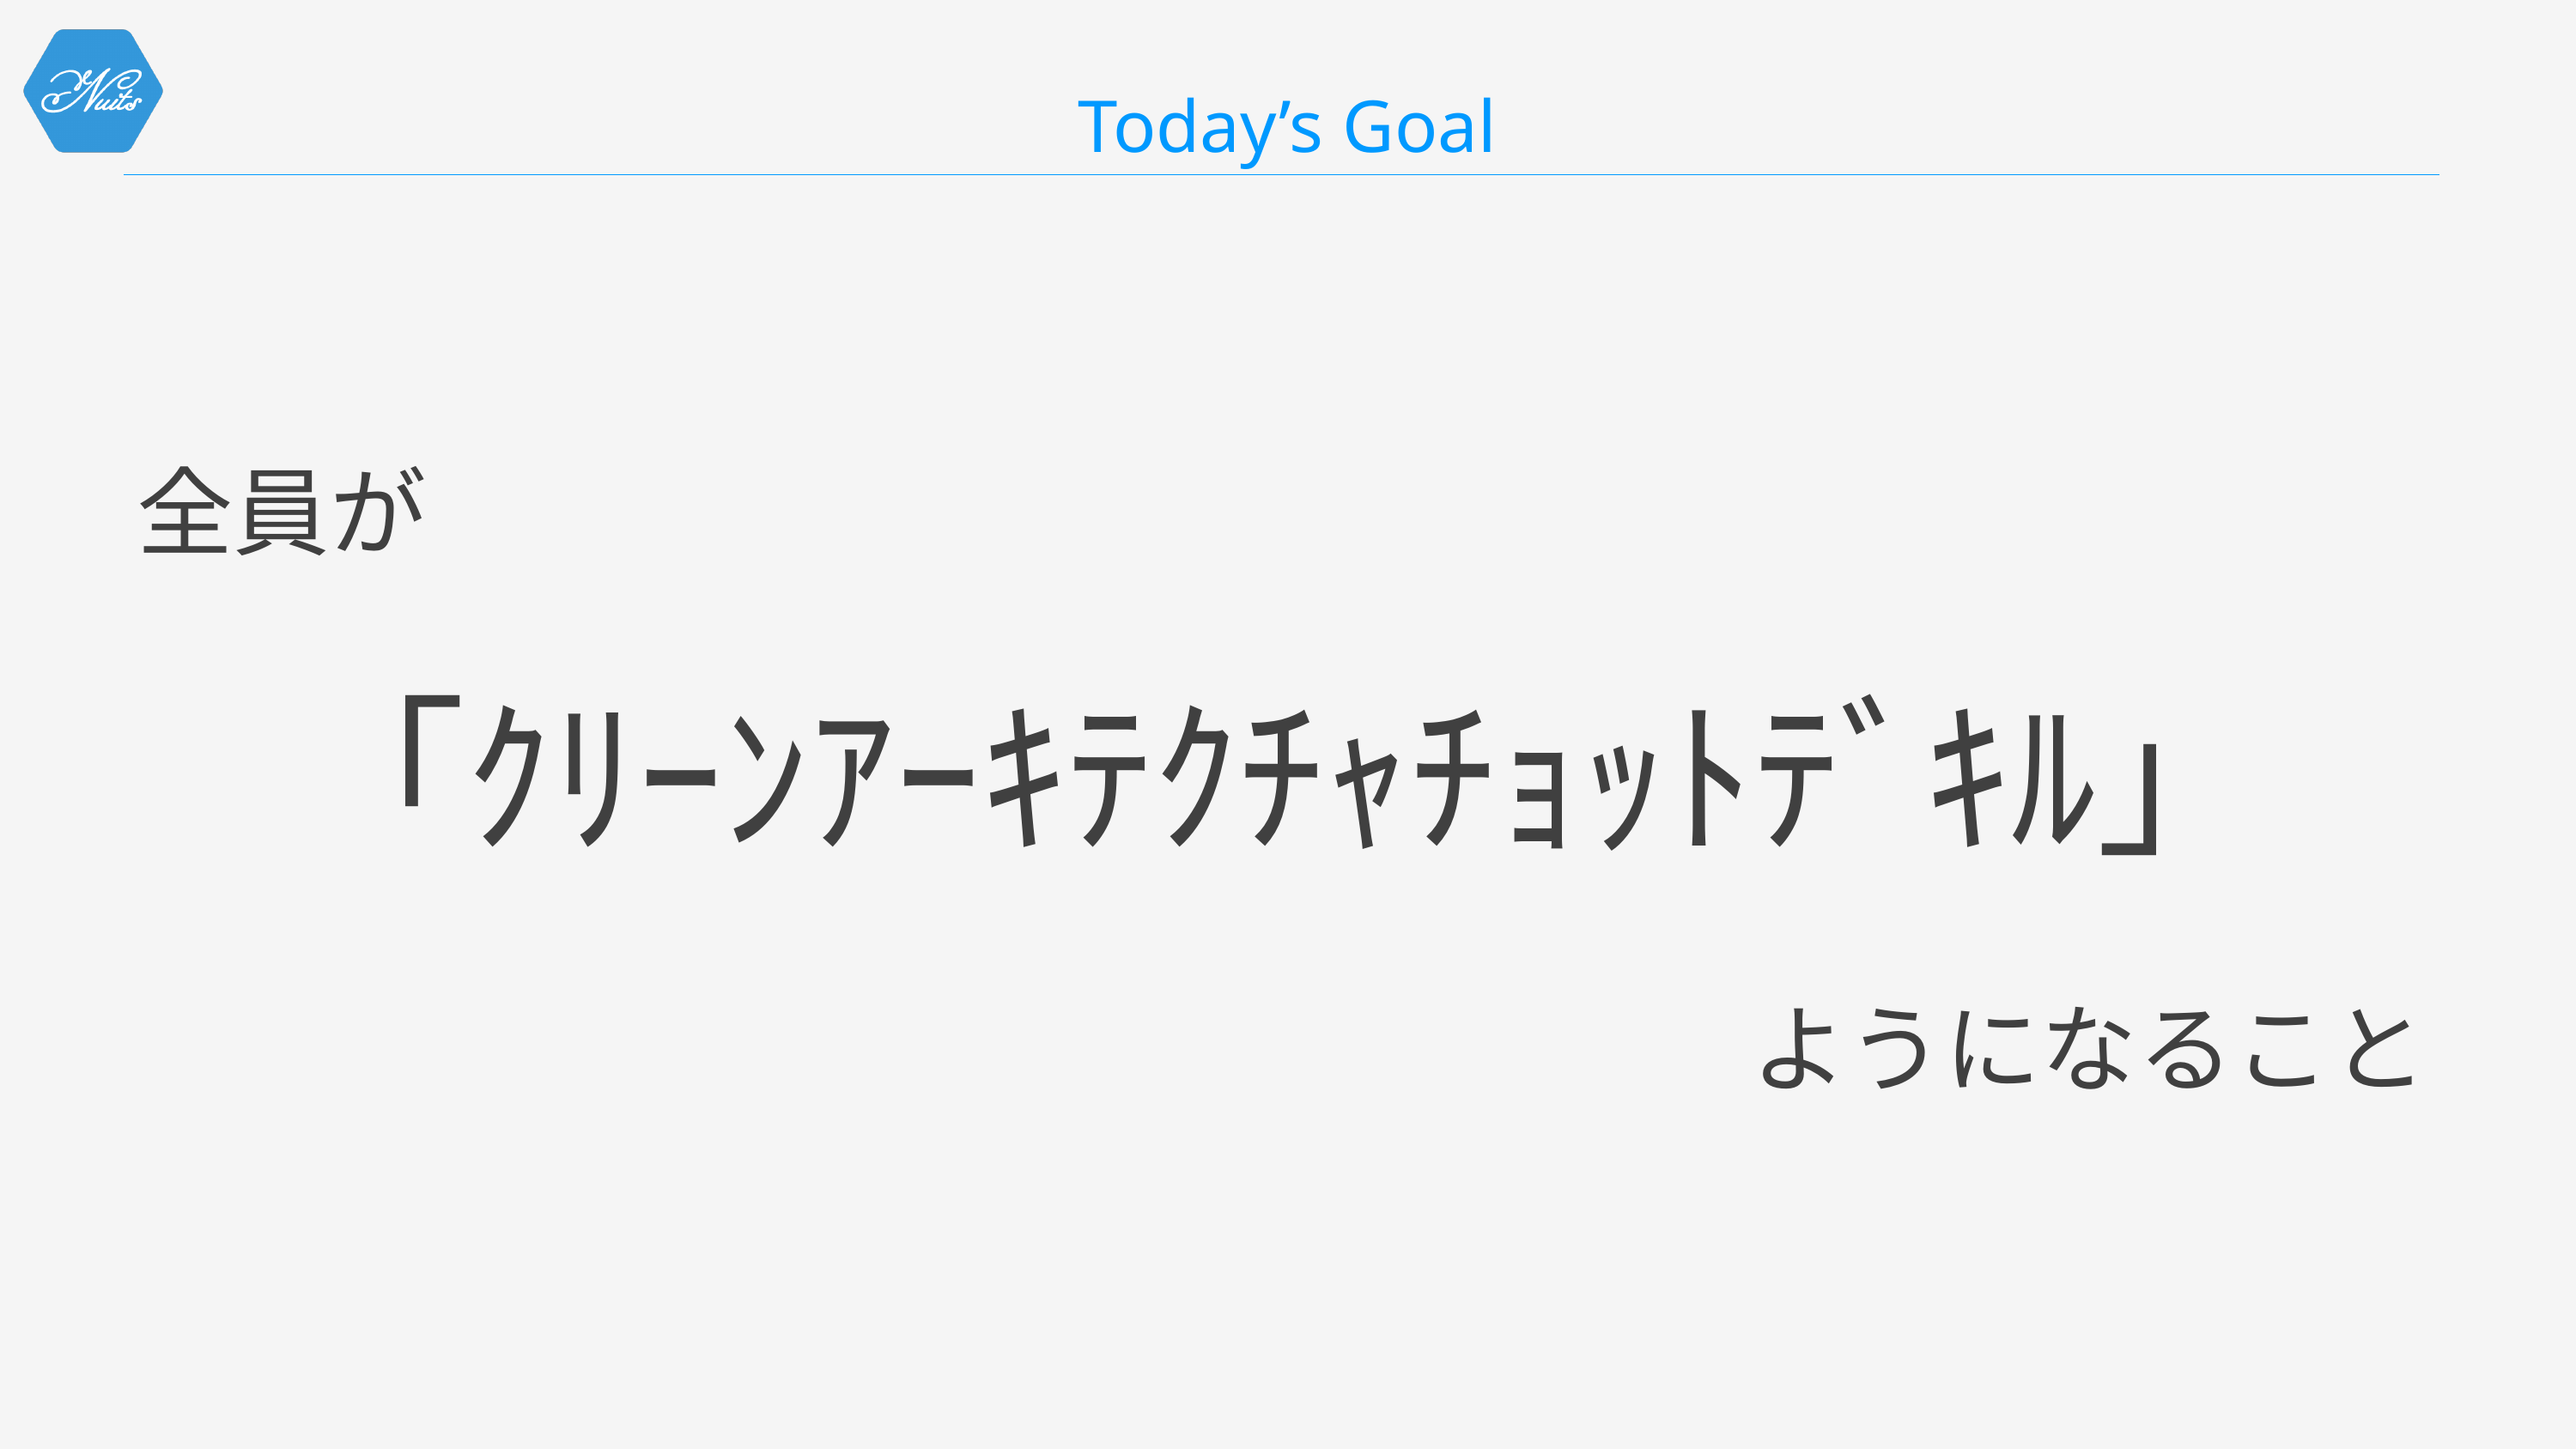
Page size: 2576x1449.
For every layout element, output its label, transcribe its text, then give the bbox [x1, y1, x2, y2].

title Today’s Goal [44, 65, 2530, 175]
picture [20, 18, 166, 163]
list 全員が 「ｸﾘｰﾝｱｰｷﾃｸﾁｬﾁｮｯﾄﾃﾞｷﾙ」 ようになること [124, 232, 2440, 1338]
